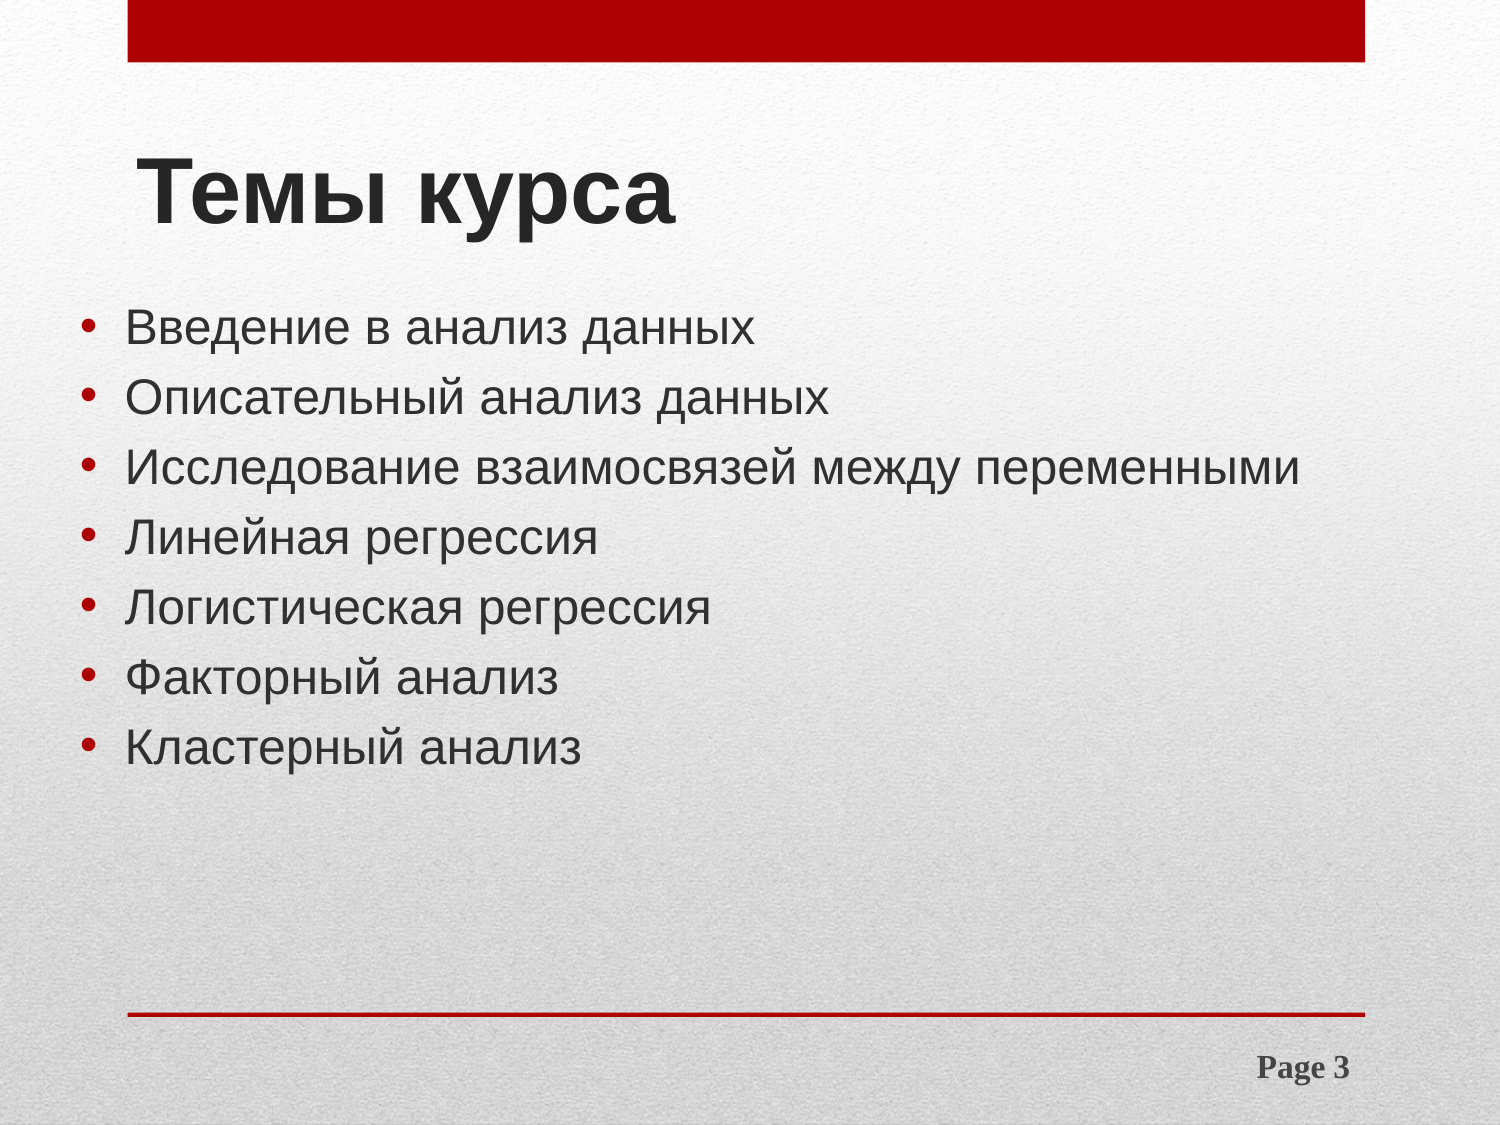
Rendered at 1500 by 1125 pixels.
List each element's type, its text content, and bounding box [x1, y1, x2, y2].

slide_number Page 3 [1240, 1034, 1366, 1095]
title Темы курса [121, 112, 975, 250]
list Введение в анализ данных Описательный анализ данных Исследование взаимосвязей между переменными Линейная регрессия Логистическая регрессия Факторный анализ Кластерный анализ [64, 267, 1365, 943]
